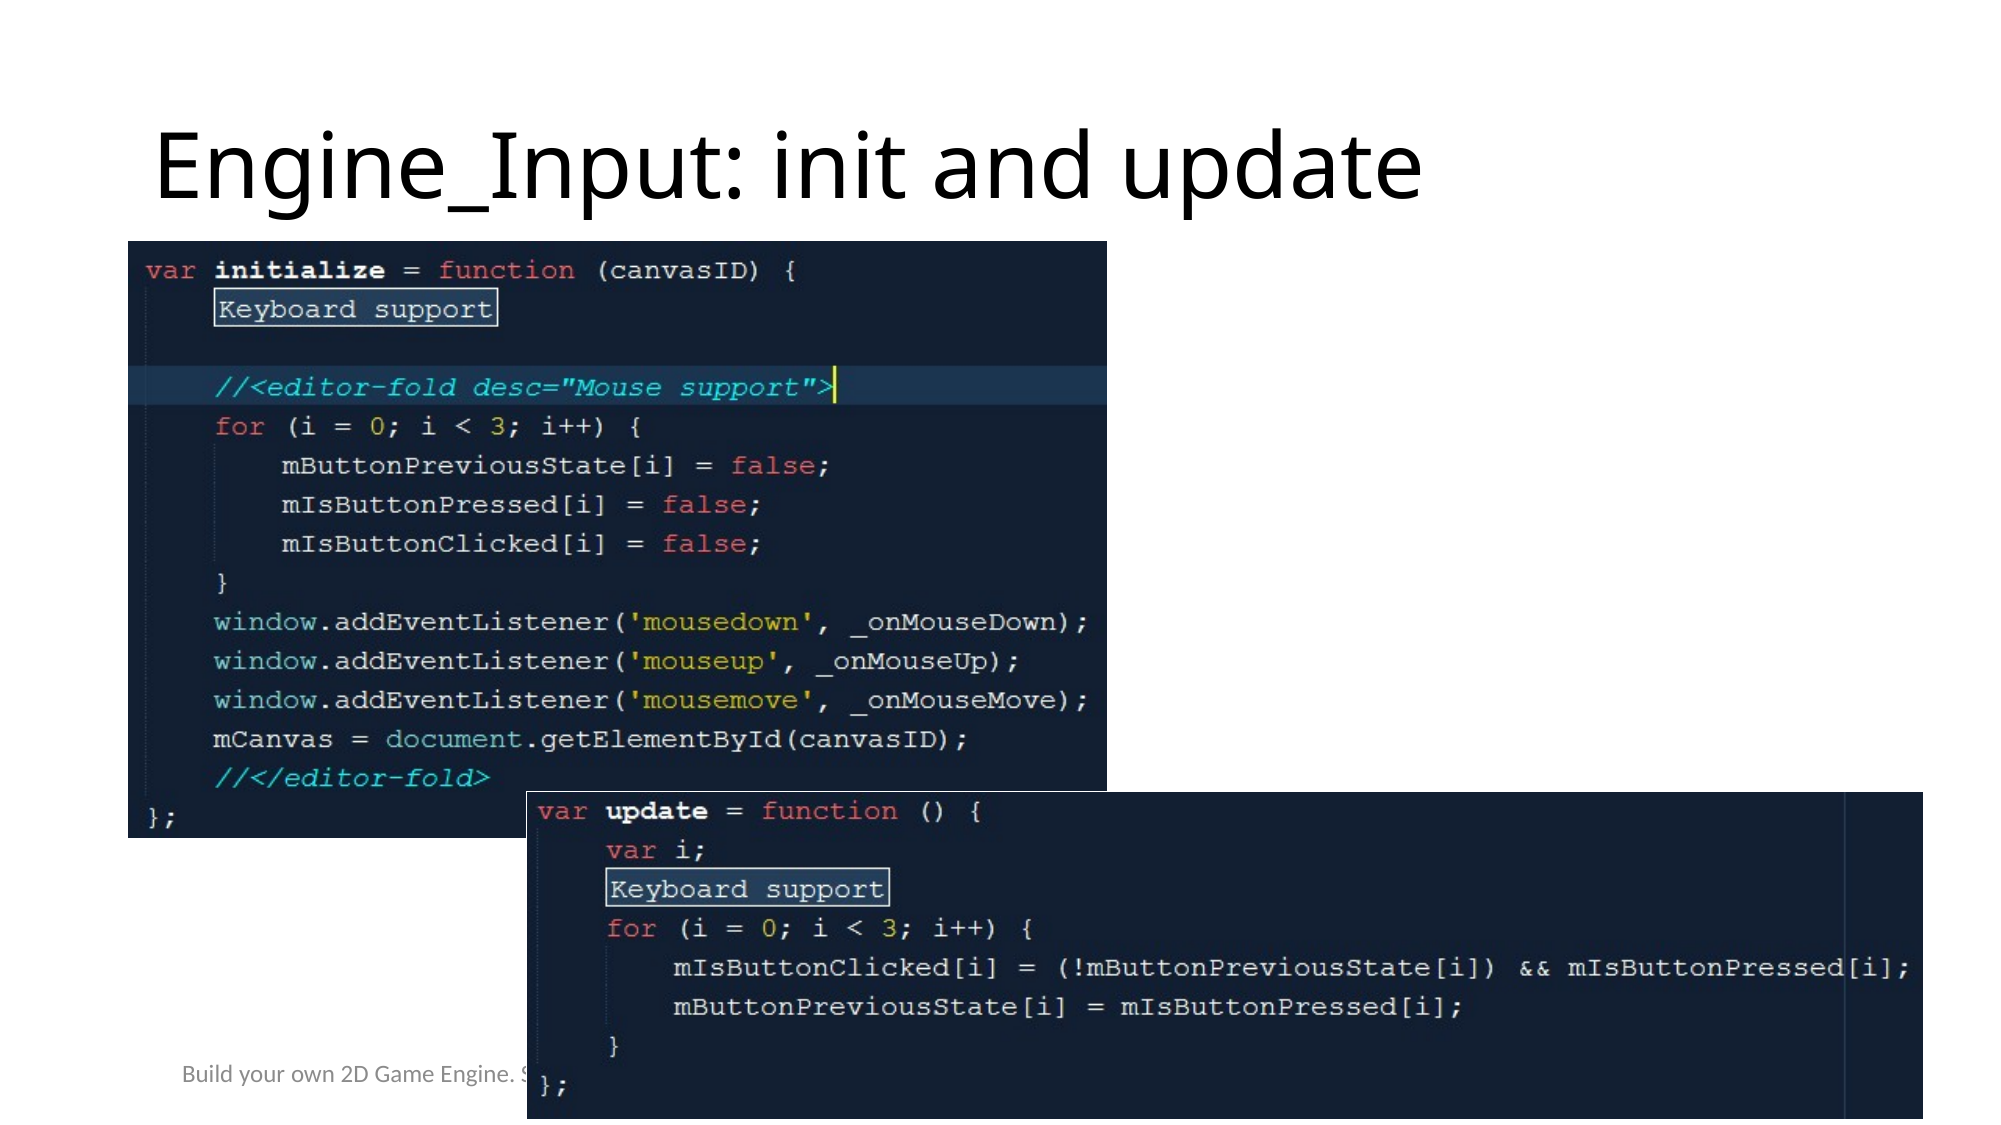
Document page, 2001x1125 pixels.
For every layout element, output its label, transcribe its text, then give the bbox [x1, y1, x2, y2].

title Engine_Input: init and update [137, 59, 1863, 278]
picture [128, 241, 1107, 839]
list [526, 791, 1924, 1120]
